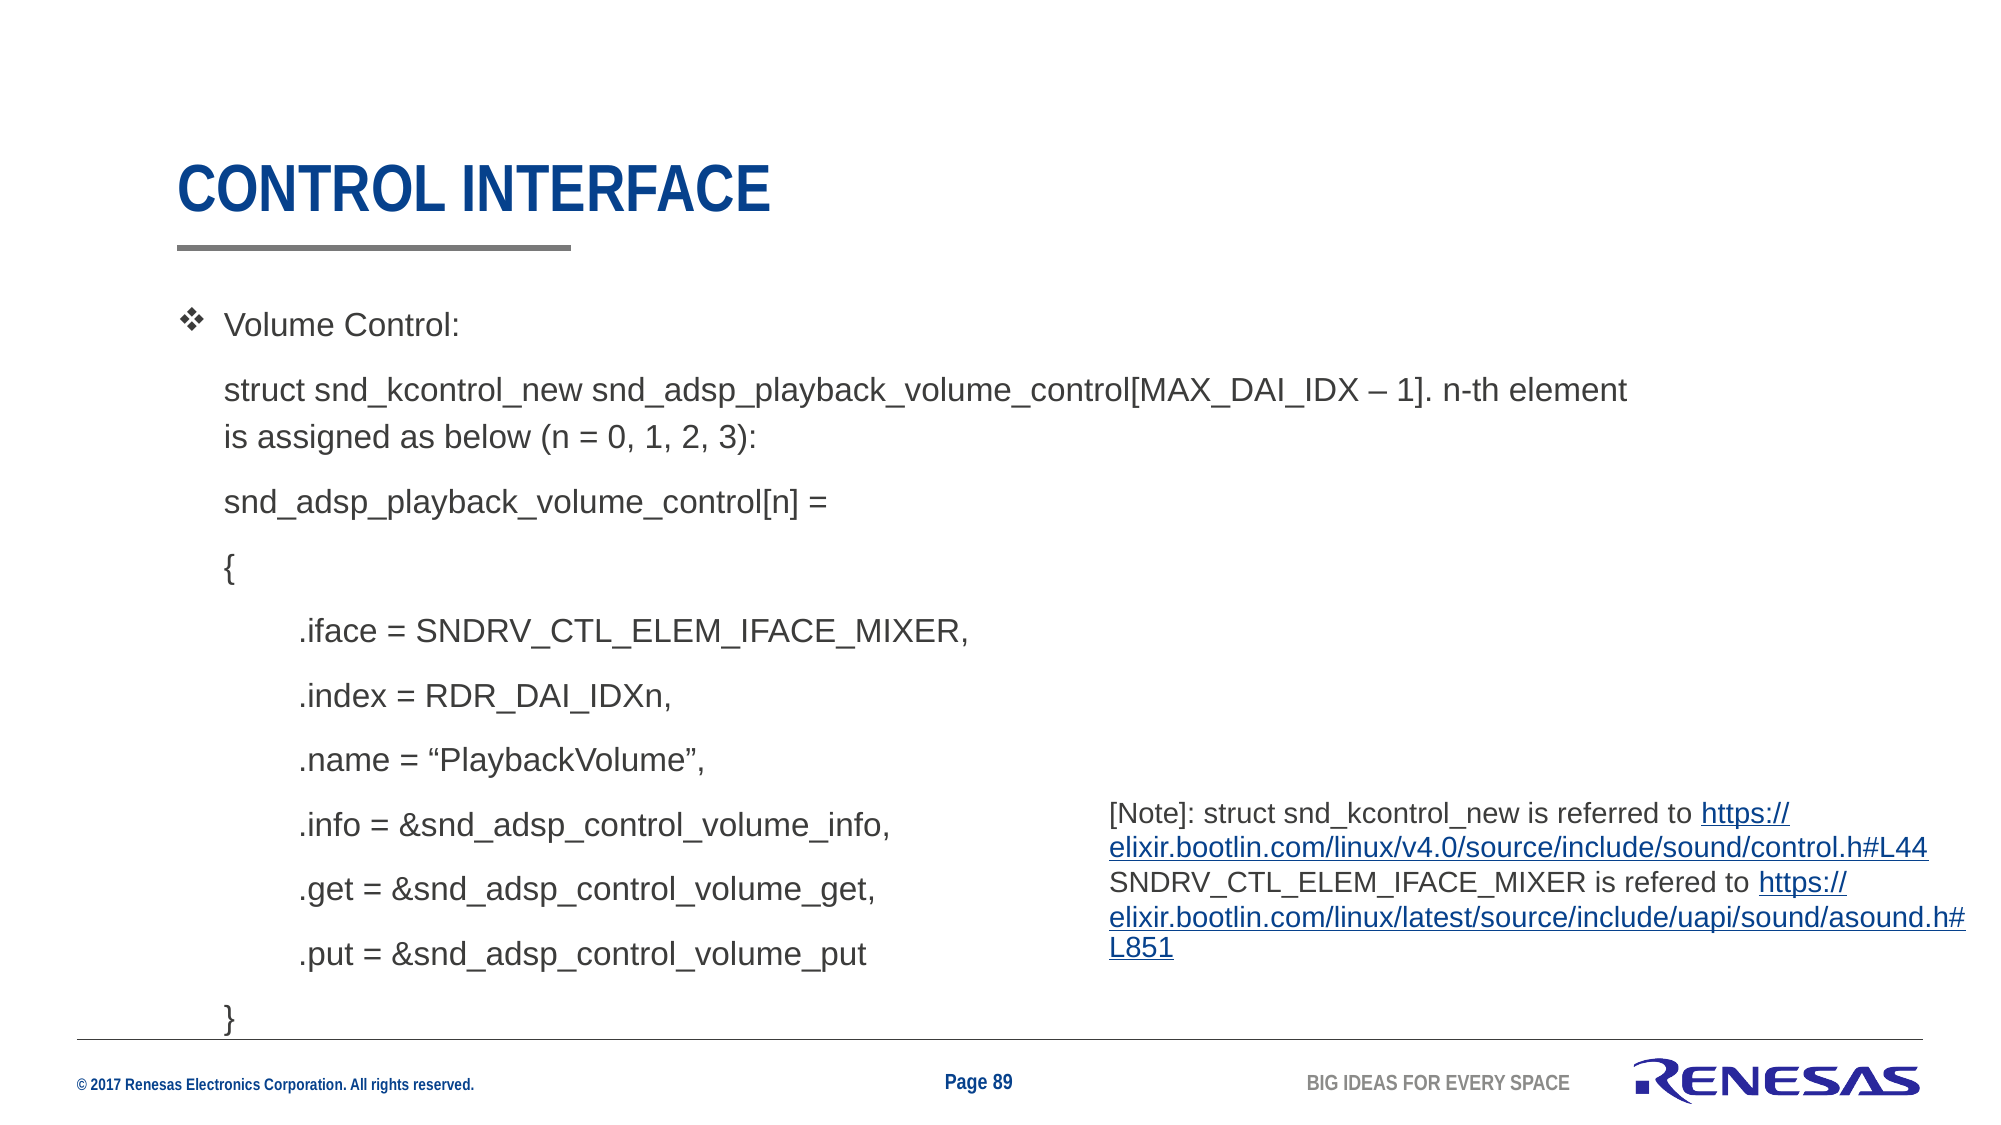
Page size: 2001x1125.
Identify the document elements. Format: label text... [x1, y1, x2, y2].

slide_number Page 89 [944, 1067, 1056, 1095]
picture [1631, 1056, 1923, 1106]
text_box [Note]: struct snd_kcontrol_new is referred to https://elixir.bootlin.com/linux/v4.0/source/include/sound/control.h#L44 SNDRV_CTL_ELEM_IFACE_MIXER is refered to https://elixir.bootlin.com/linux/latest/source/include/uapi/sound/asound.h#L851 [1094, 786, 1985, 977]
title CONTROL INTERFACE [177, 153, 1654, 227]
list Volume Control: struct snd_kcontrol_new snd_adsp_playback_volume_control[MAX_DAI_IDX – 1]. n-th element is assigned as below (n = 0, 1, 2, 3): snd_adsp_playback_volume_control[n] = { .iface = SNDRV_CTL_ELEM_IFACE_MIXER, .index = RDR_DAI_IDXn, .name = “PlaybackVolume”, .info = &snd_adsp_control_volume_info, .get = &snd_adsp_control_volume_get, .put = &snd_adsp_control_volume_put } [177, 295, 1654, 1046]
